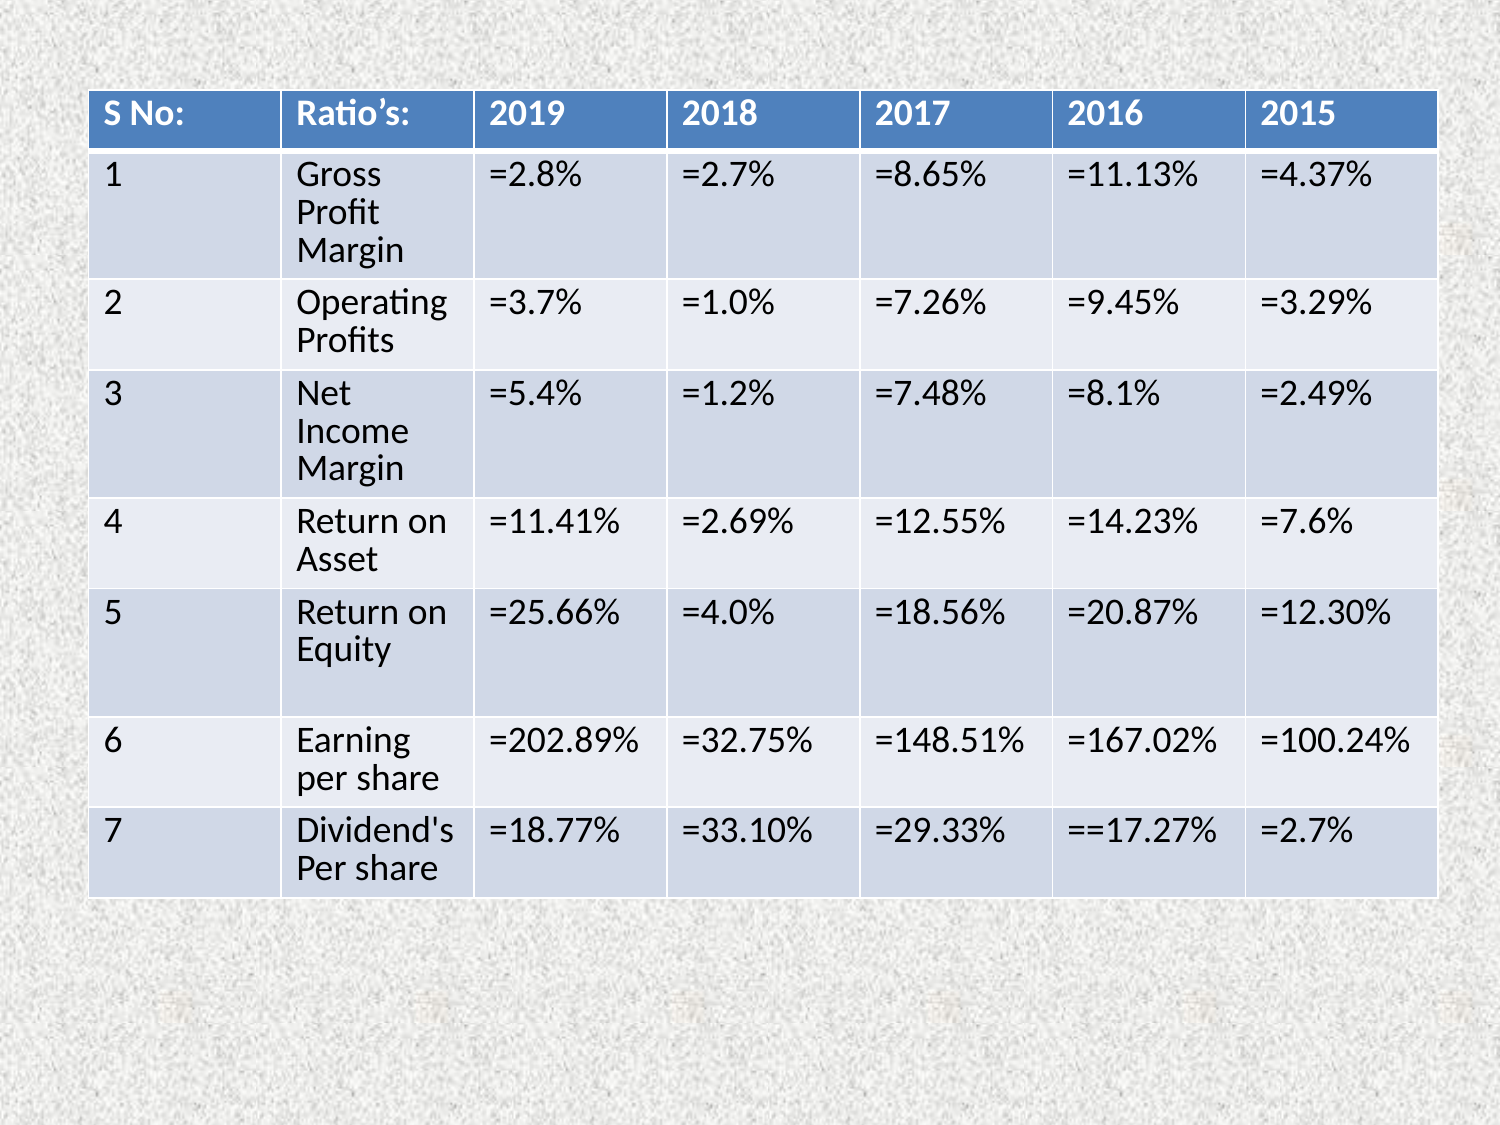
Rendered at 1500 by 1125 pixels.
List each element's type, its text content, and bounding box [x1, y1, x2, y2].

table_cell =2.8% [475, 154, 666, 278]
table_cell =33.10% [668, 808, 859, 897]
table_cell =2.7% [668, 154, 859, 278]
table_cell =3.7% [475, 280, 666, 369]
table_cell =4.0% [668, 589, 859, 716]
table_cell =202.89% [475, 718, 666, 806]
table_cell Return on Equity [282, 589, 473, 716]
table_cell =148.51% [861, 718, 1052, 806]
table_cell =7.48% [861, 371, 1052, 497]
table_cell =11.13% [1053, 154, 1245, 278]
table_cell =2.49% [1246, 371, 1437, 497]
table_cell =12.30% [1246, 589, 1437, 716]
table_cell =100.24% [1246, 718, 1437, 806]
table_header Ratio’s: [282, 91, 473, 148]
table_cell =18.56% [861, 589, 1052, 716]
table_cell =20.87% [1053, 589, 1245, 716]
table_header 2017 [861, 91, 1052, 148]
table_cell =8.1% [1053, 371, 1245, 497]
table_cell =3.29% [1246, 280, 1437, 369]
table_cell Return on Asset [282, 499, 473, 588]
table_cell 7 [89, 808, 280, 897]
table_cell =25.66% [475, 589, 666, 716]
table_cell 5 [89, 589, 280, 716]
table_cell =4.37% [1246, 154, 1437, 278]
table_cell Earning per share [282, 718, 473, 806]
table_cell =18.77% [475, 808, 666, 897]
table_cell =2.69% [668, 499, 859, 588]
table_cell =12.55% [861, 499, 1052, 588]
table_cell Dividend's Per share [282, 808, 473, 897]
picture [0, 0, 1500, 1125]
table_cell 4 [89, 499, 280, 588]
table_cell =32.75% [668, 718, 859, 806]
table_cell =1.2% [668, 371, 859, 497]
table_cell =1.0% [668, 280, 859, 369]
table_header S No: [89, 91, 280, 148]
table_cell =167.02% [1053, 718, 1245, 806]
table_cell =2.7% [1246, 808, 1437, 897]
table_header 2015 [1246, 91, 1437, 148]
table_cell =29.33% [861, 808, 1052, 897]
table_cell 2 [89, 280, 280, 369]
table_cell 1 [89, 154, 280, 278]
table_cell 6 [89, 718, 280, 806]
table_cell ==17.27% [1053, 808, 1245, 897]
table_header 2016 [1053, 91, 1245, 148]
table_cell Operating Profits [282, 280, 473, 369]
table_cell =5.4% [475, 371, 666, 497]
table_cell =9.45% [1053, 280, 1245, 369]
table_cell 3 [89, 371, 280, 497]
table_cell =11.41% [475, 499, 666, 588]
table_cell =7.6% [1246, 499, 1437, 588]
table_header 2018 [668, 91, 859, 148]
table_cell Gross Profit Margin [282, 154, 473, 278]
table_header 2019 [475, 91, 666, 148]
table_cell =14.23% [1053, 499, 1245, 588]
table_cell =8.65% [861, 154, 1052, 278]
table_cell Net Income Margin [282, 371, 473, 497]
table_cell =7.26% [861, 280, 1052, 369]
